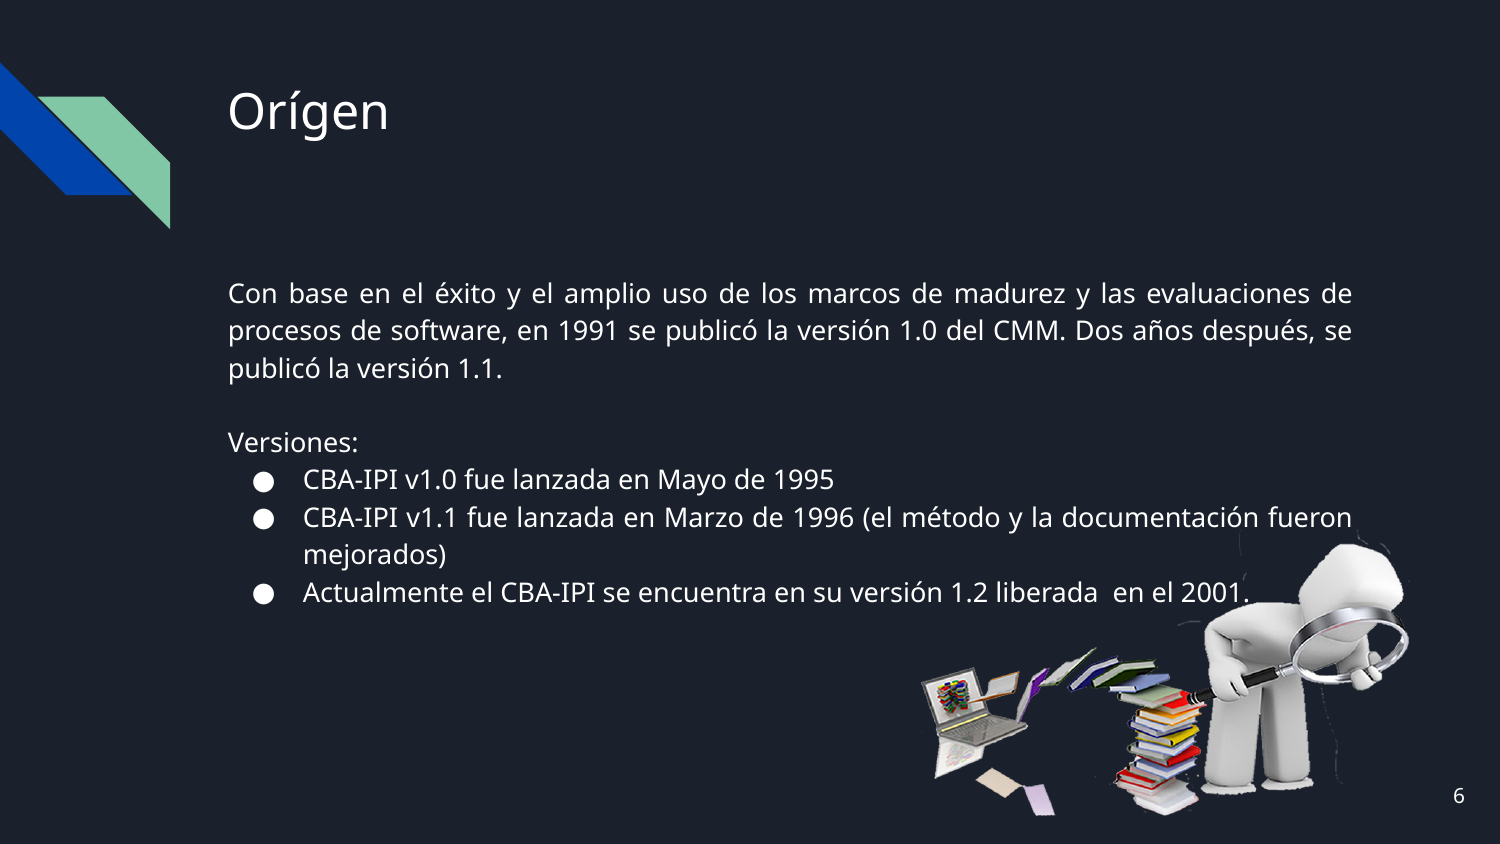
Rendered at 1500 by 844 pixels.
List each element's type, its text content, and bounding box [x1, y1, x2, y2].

slide_number ‹#› [1389, 764, 1480, 830]
title Orígen [212, 64, 1368, 215]
list Con base en el éxito y el amplio uso de los marcos de madurez y las evaluaciones de procesos de software, en 1991 se publicó la versión 1.0 del CMM. Dos años después, se publicó la versión 1.1. Versiones: CBA-IPI v1.0 fue lanzada en Mayo de 1995 CBA-IPI v1.1 fue lanzada en Marzo de 1996 (el método y la documentación fueron mejorados) Actualmente el CBA-IPI se encuentra en su versión 1.2 liberada en el 2001. [212, 256, 1368, 734]
picture [921, 528, 1411, 816]
